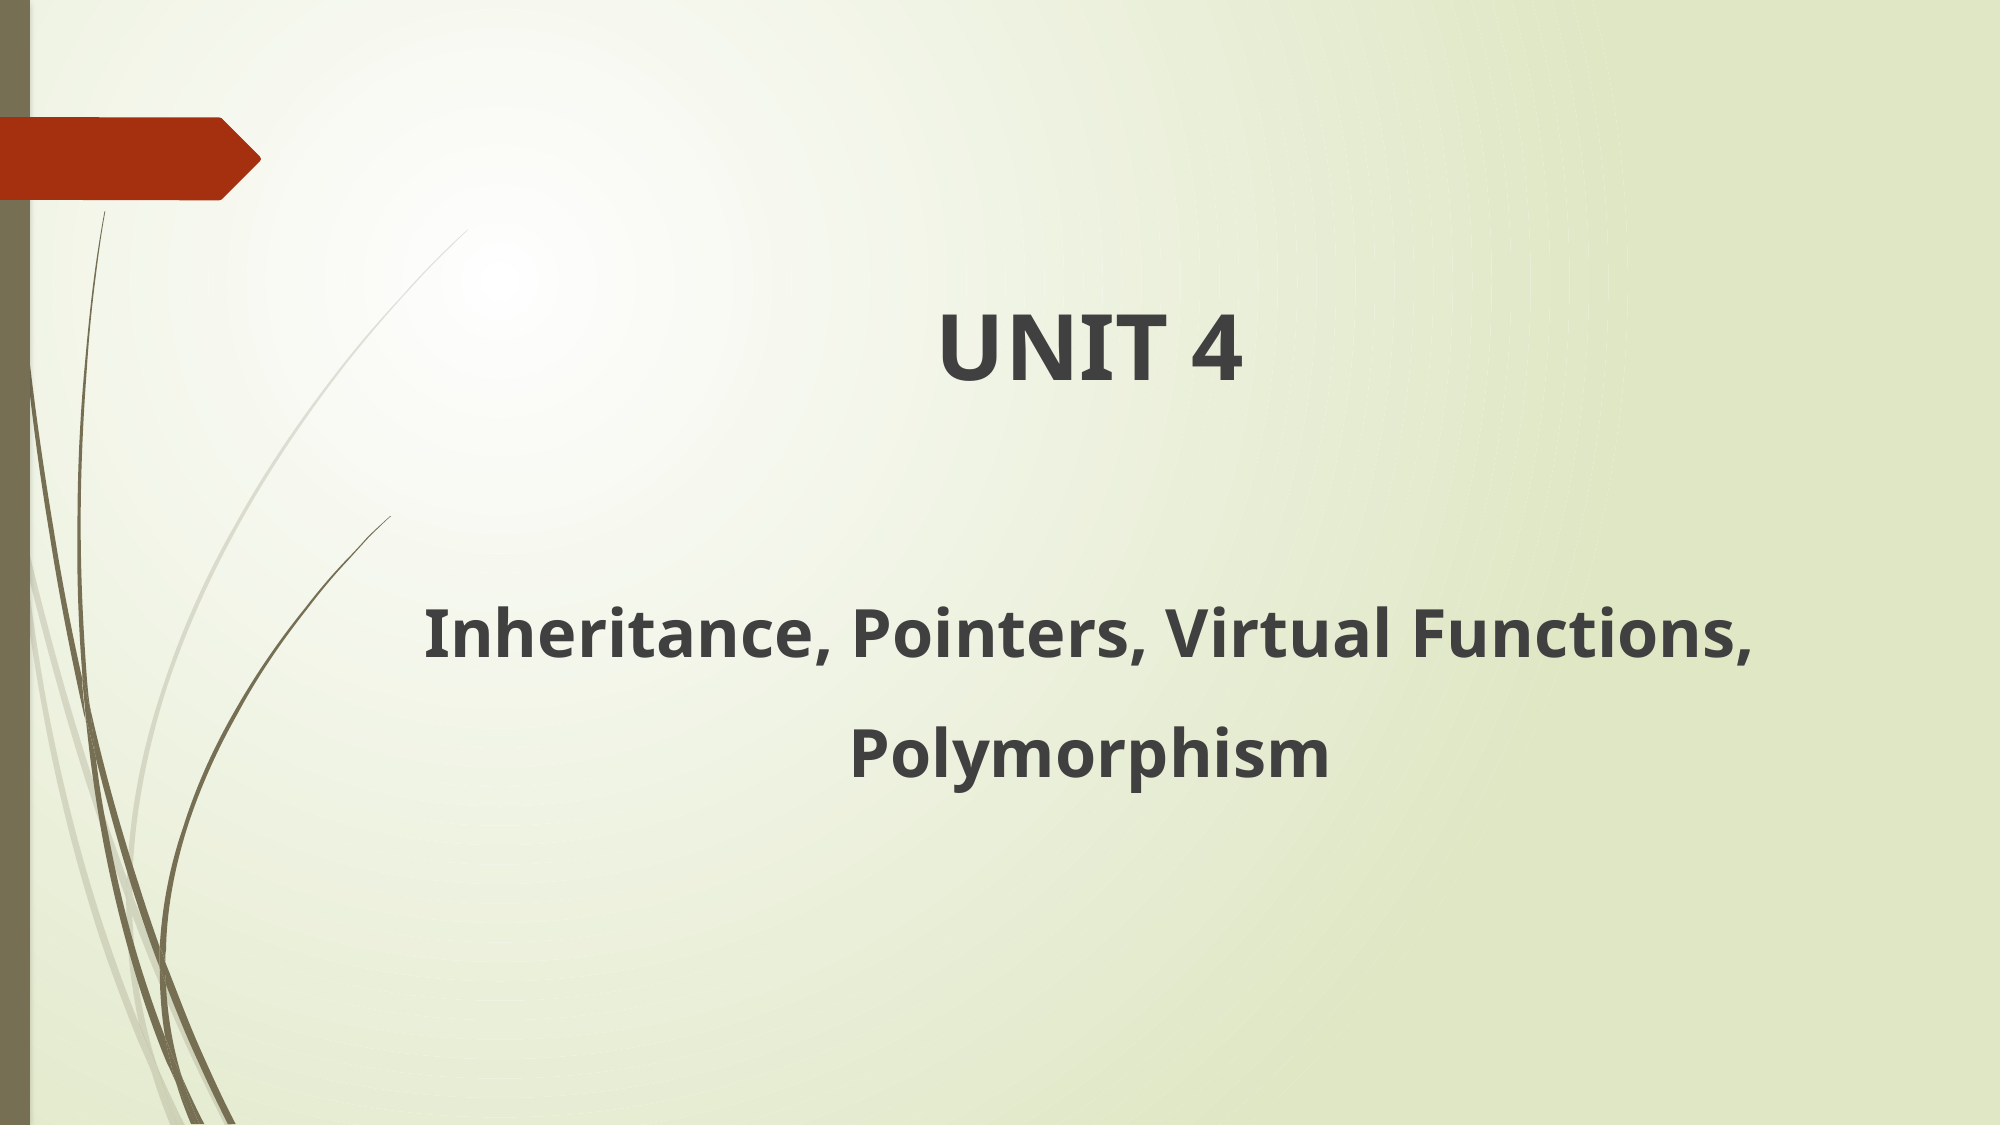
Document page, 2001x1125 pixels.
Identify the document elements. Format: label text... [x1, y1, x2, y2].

list UNIT 4 Inheritance, Pointers, Virtual Functions, Polymorphism [358, 280, 1822, 901]
